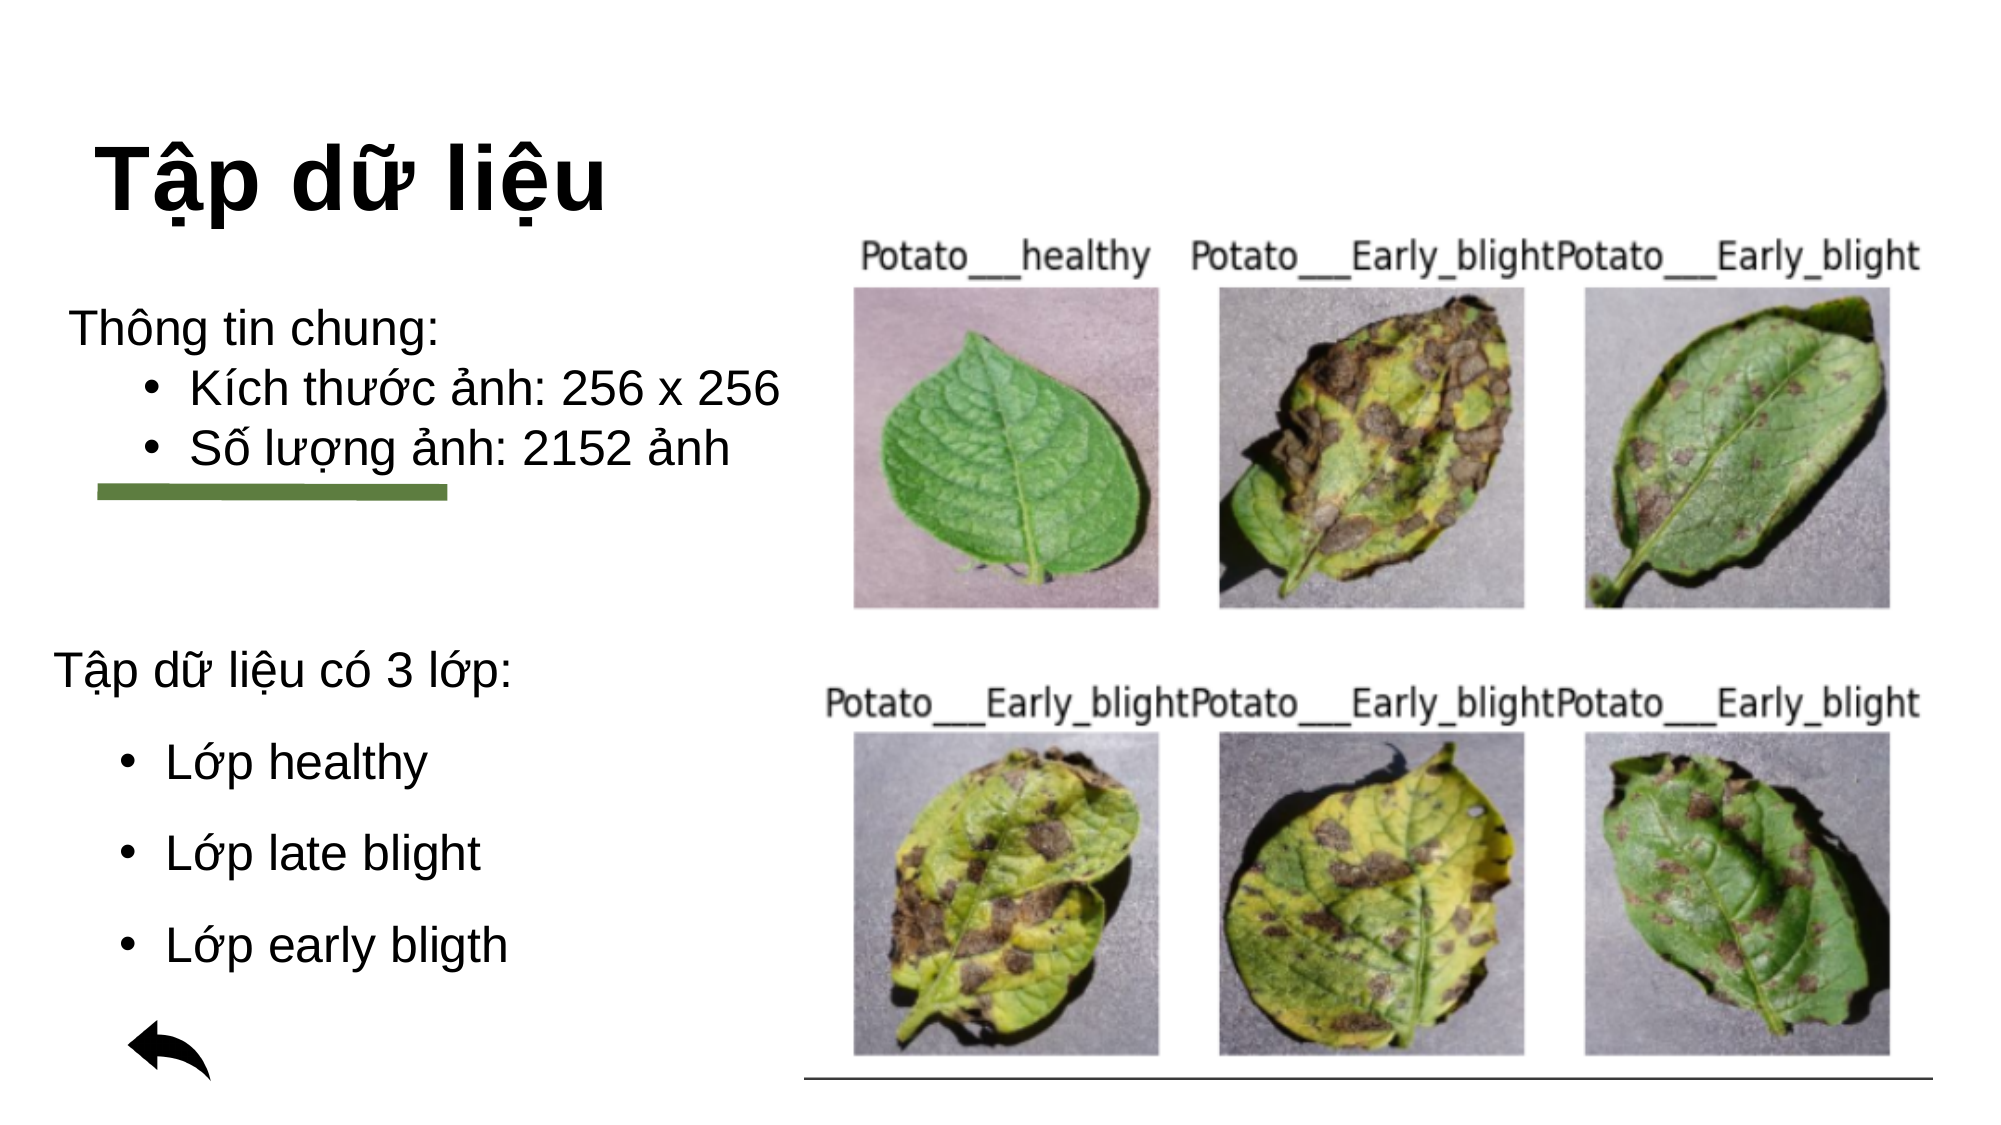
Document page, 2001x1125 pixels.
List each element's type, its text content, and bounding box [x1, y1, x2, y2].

list Tập dữ liệu có 3 lớp: Lớp healthy Lớp late blight Lớp early bligth [53, 607, 804, 978]
text_box Thông tin chung: Kích thước ảnh: 256 x 256 Số lượng ảnh: 2152 ảnh [53, 288, 804, 484]
title Tập dữ liệu [94, 45, 925, 228]
picture [804, 223, 1933, 1080]
picture [119, 1000, 219, 1100]
